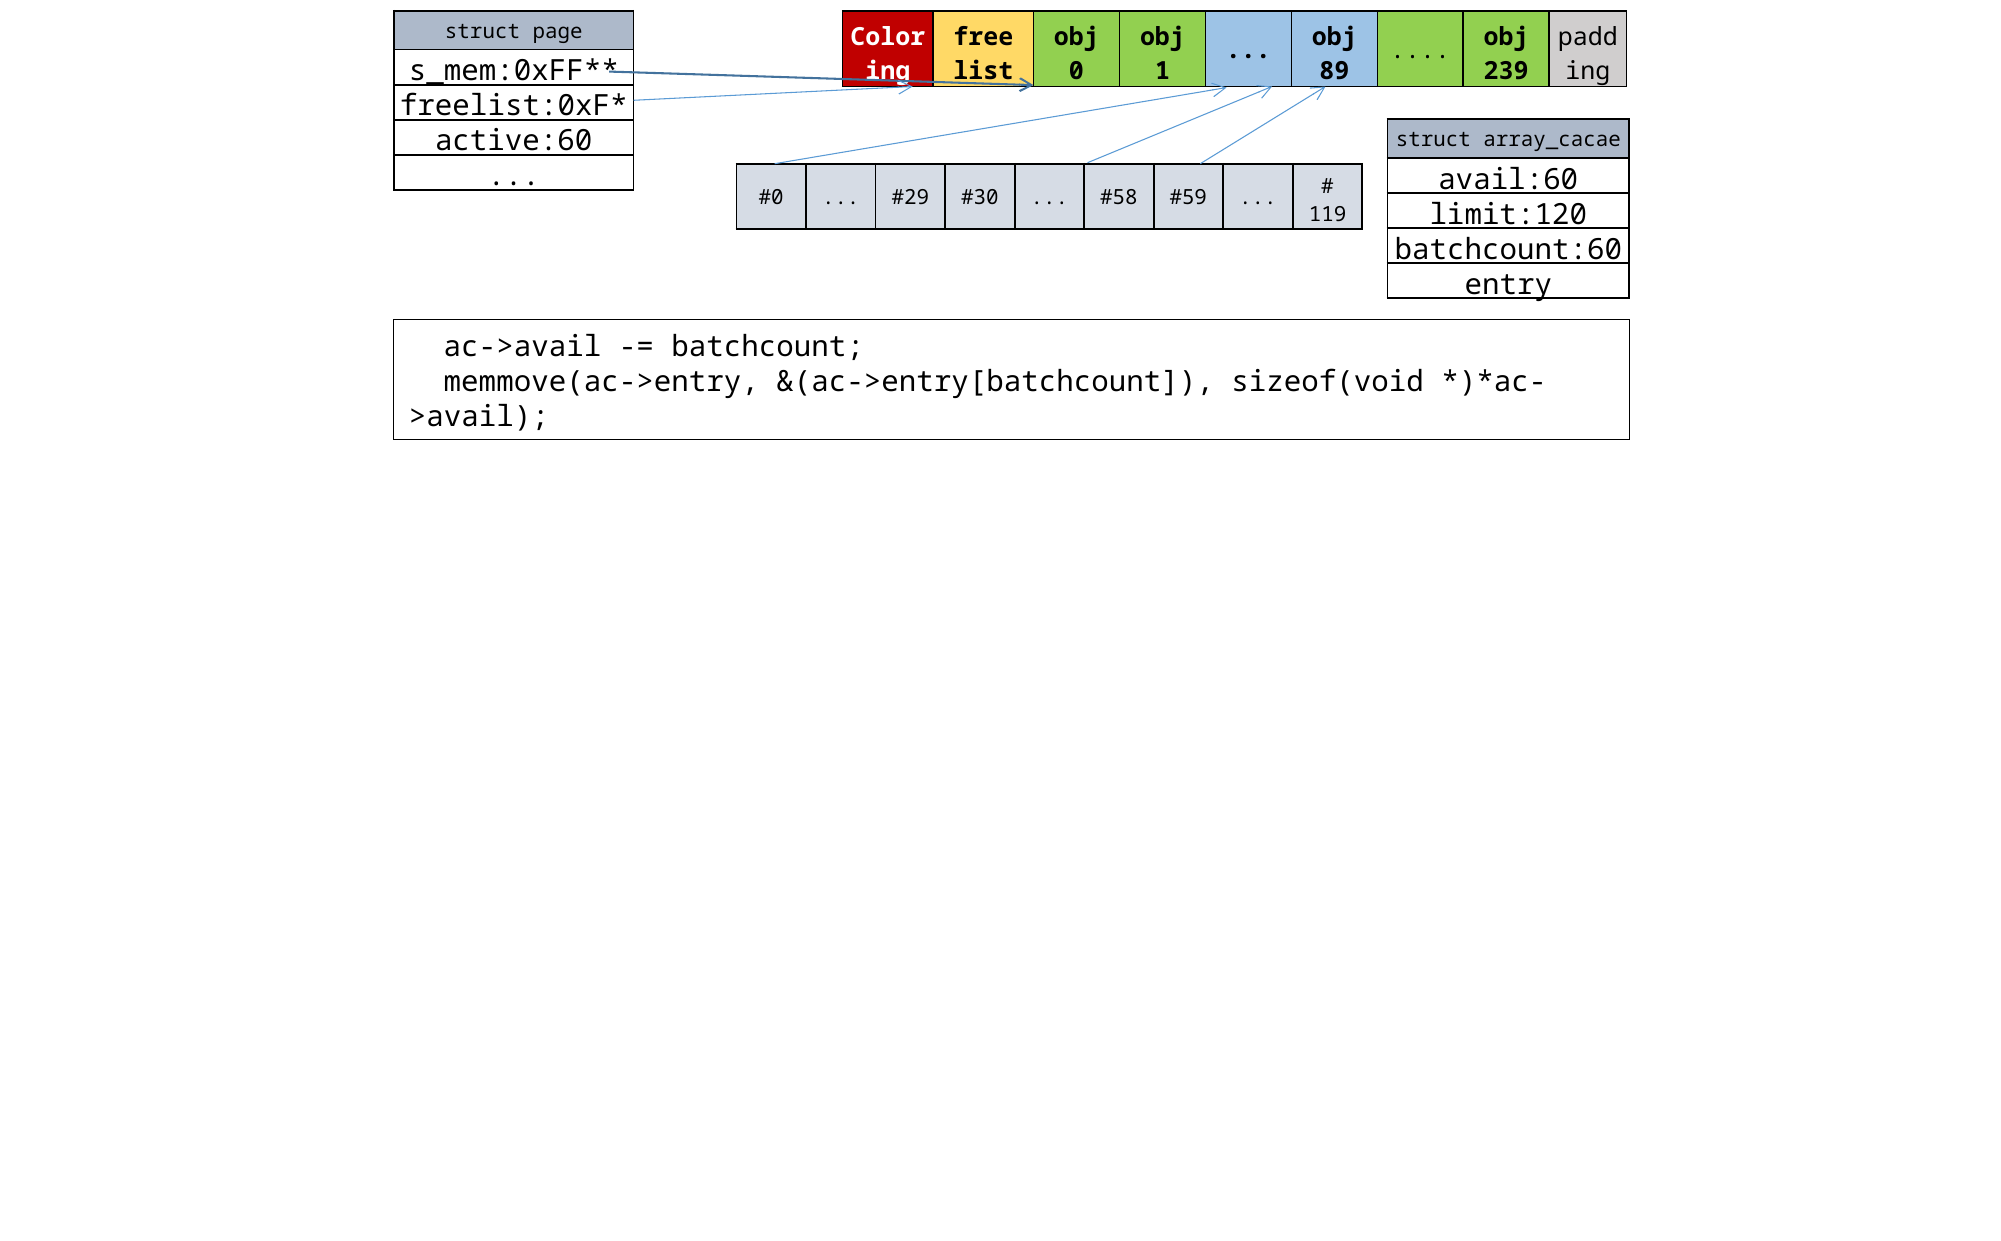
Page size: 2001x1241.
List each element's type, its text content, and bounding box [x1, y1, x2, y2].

table_header struct page [395, 12, 633, 49]
table_cell limit:120 [1388, 194, 1628, 227]
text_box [1200, 86, 1326, 164]
table_header ... [1224, 165, 1292, 228]
table_cell s_mem:0xFF** [395, 50, 633, 84]
table_cell active:60 [395, 121, 633, 154]
table_header ... [807, 165, 875, 228]
table_header Color ing [843, 12, 932, 80]
table_header ... [1206, 12, 1291, 86]
table_header .... [1378, 12, 1462, 86]
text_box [633, 86, 913, 101]
table_header #0 [737, 165, 805, 228]
text_box ac->avail -= batchcount; memmove(ac->entry, &(ac->entry[batchcount]), sizeof(void *)*ac->avail); [393, 319, 1630, 440]
table_header obj 239 [1464, 12, 1548, 86]
table_header # 119 [1294, 165, 1361, 228]
text_box [899, 77, 1034, 87]
table_header #30 [946, 165, 1014, 228]
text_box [1087, 86, 1200, 163]
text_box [774, 87, 1200, 164]
table_header obj 0 [1034, 12, 1119, 86]
table_header #29 [876, 165, 944, 228]
table_cell batchcount:60 [1388, 229, 1628, 262]
table_cell ... [395, 156, 633, 189]
table_cell avail:60 [1388, 159, 1628, 192]
table_header free list [934, 12, 1033, 84]
table_header #59 [1155, 165, 1222, 228]
table_cell freelist:0xF* [395, 86, 633, 119]
text_box [609, 70, 898, 82]
table_header ... [1016, 165, 1083, 228]
table_header obj 1 [1120, 12, 1205, 86]
table_header struct array_cacae [1388, 120, 1628, 157]
table_cell entry [1388, 264, 1628, 297]
table_header Color ing [843, 81, 907, 86]
table_header obj 89 [1292, 12, 1377, 86]
table_header padd ing [1550, 12, 1626, 86]
table_header #58 [1085, 165, 1153, 228]
